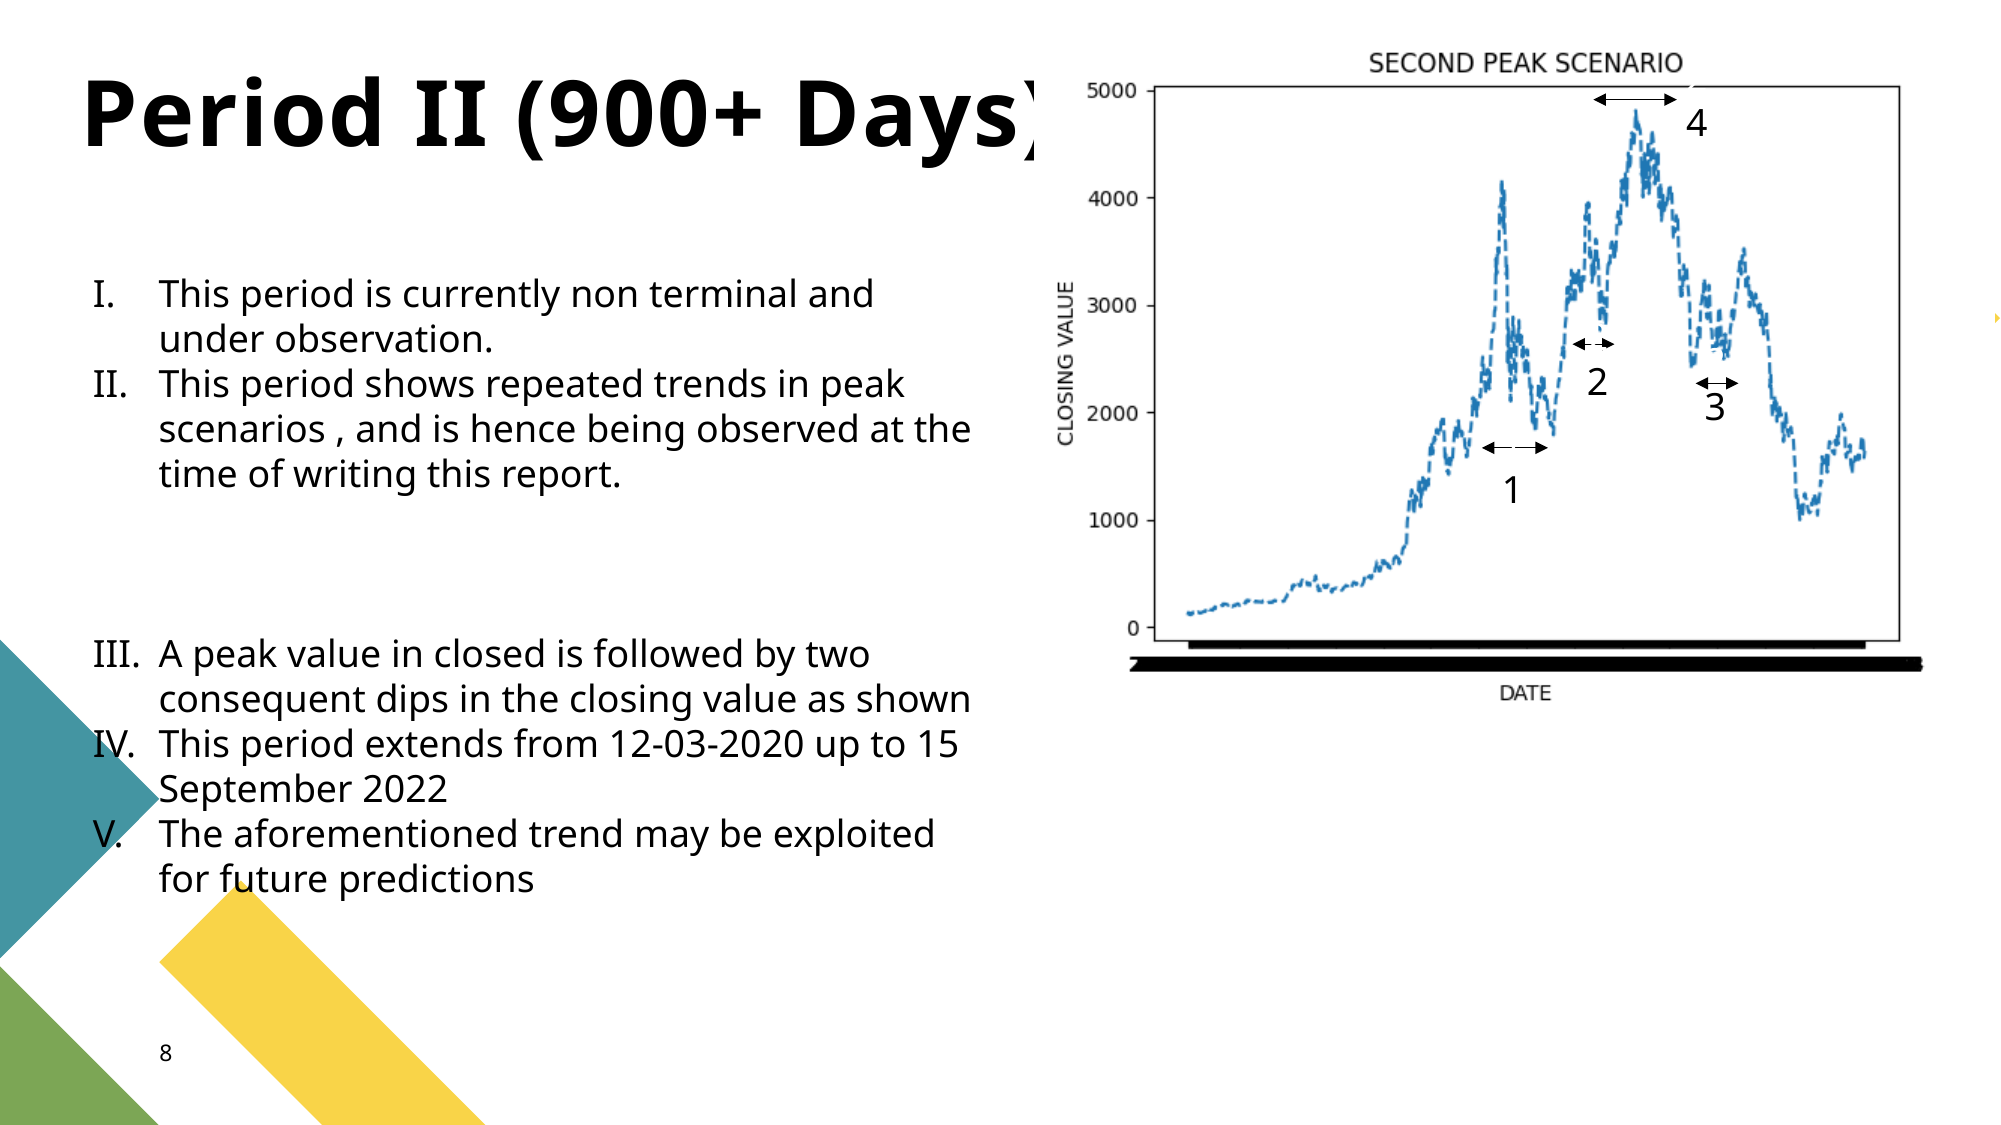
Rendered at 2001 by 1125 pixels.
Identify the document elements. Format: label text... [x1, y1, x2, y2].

text_box This period is currently non terminal and under observation. This period shows repeated trends in peak scenarios , and is hence being observed at the time of writing this report. A peak value in closed is followed by two consequent dips in the closing value as shown This period extends from 12-03-2020 up to 15 September 2022 The aforementioned trend may be exploited for future predictions [78, 262, 998, 908]
text_box Period II (900+ Days) [80, 65, 1034, 166]
slide_number 8 [159, 1038, 246, 1080]
picture [1034, 0, 1995, 720]
